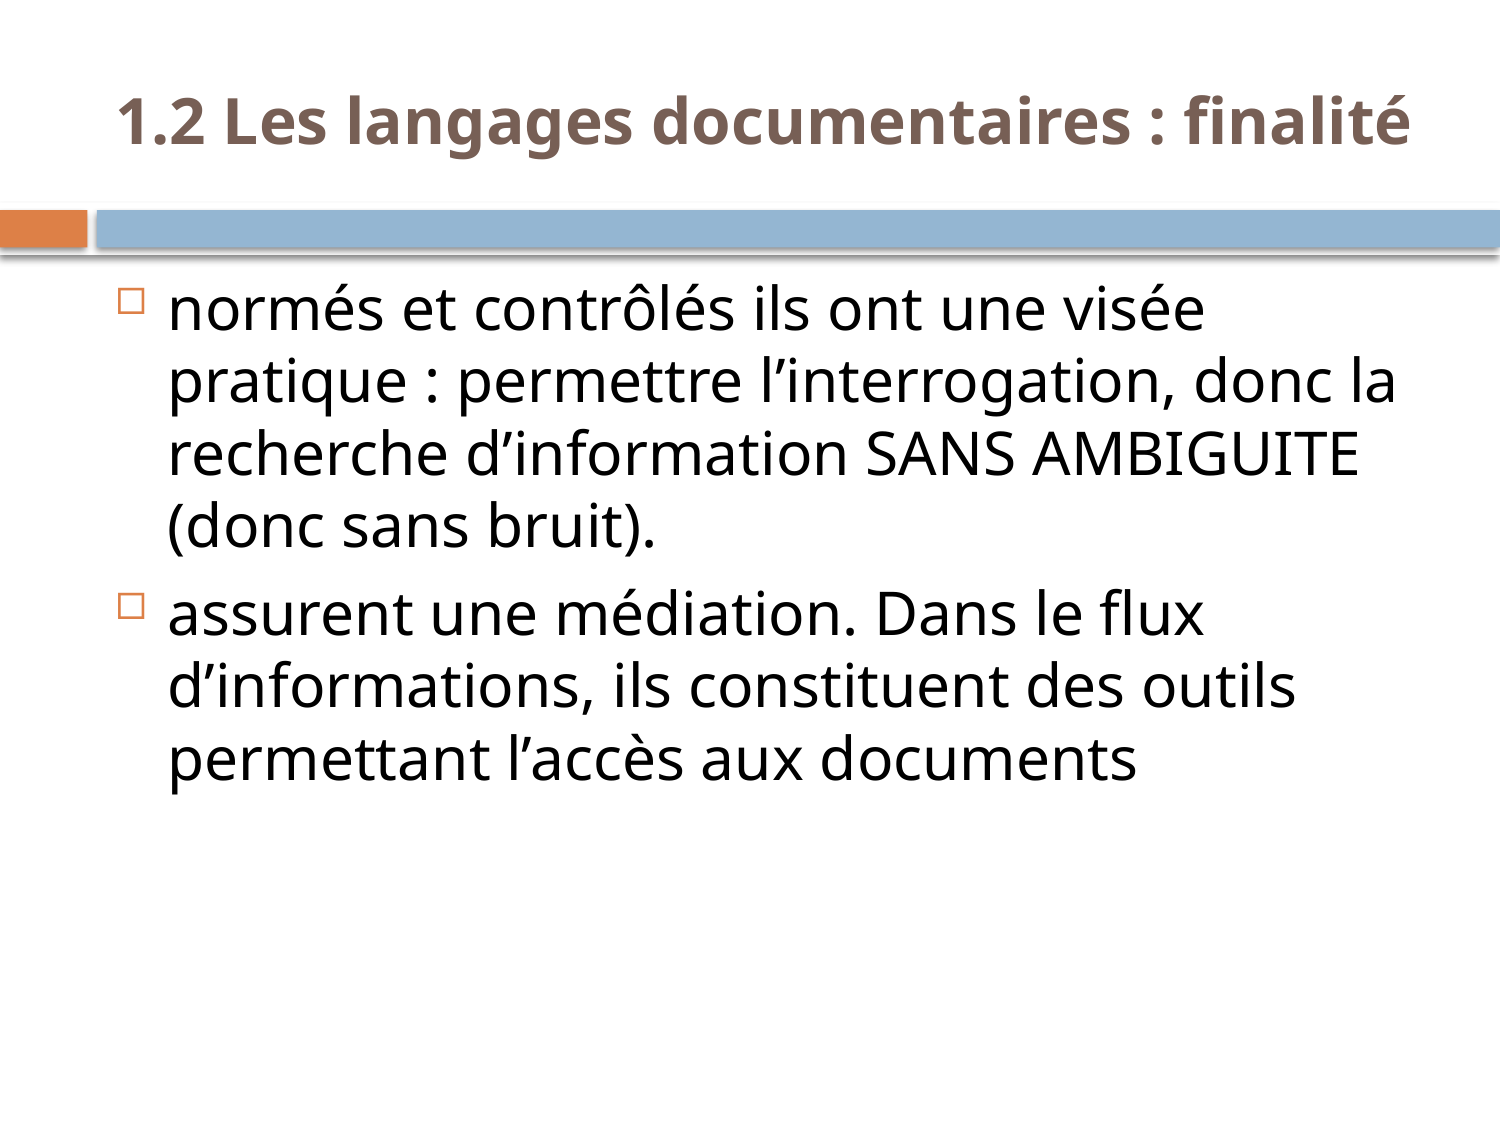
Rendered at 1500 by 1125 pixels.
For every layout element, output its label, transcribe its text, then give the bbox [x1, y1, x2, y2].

title 1.2 Les langages documentaires : finalité [100, 37, 1438, 200]
list normés et contrôlés ils ont une visée pratique : permettre l’interrogation, donc la recherche d’information SANS AMBIGUITE (donc sans bruit). assurent une médiation. Dans le flux d’informations, ils constituent des outils permettant l’accès aux documents [100, 262, 1438, 1000]
